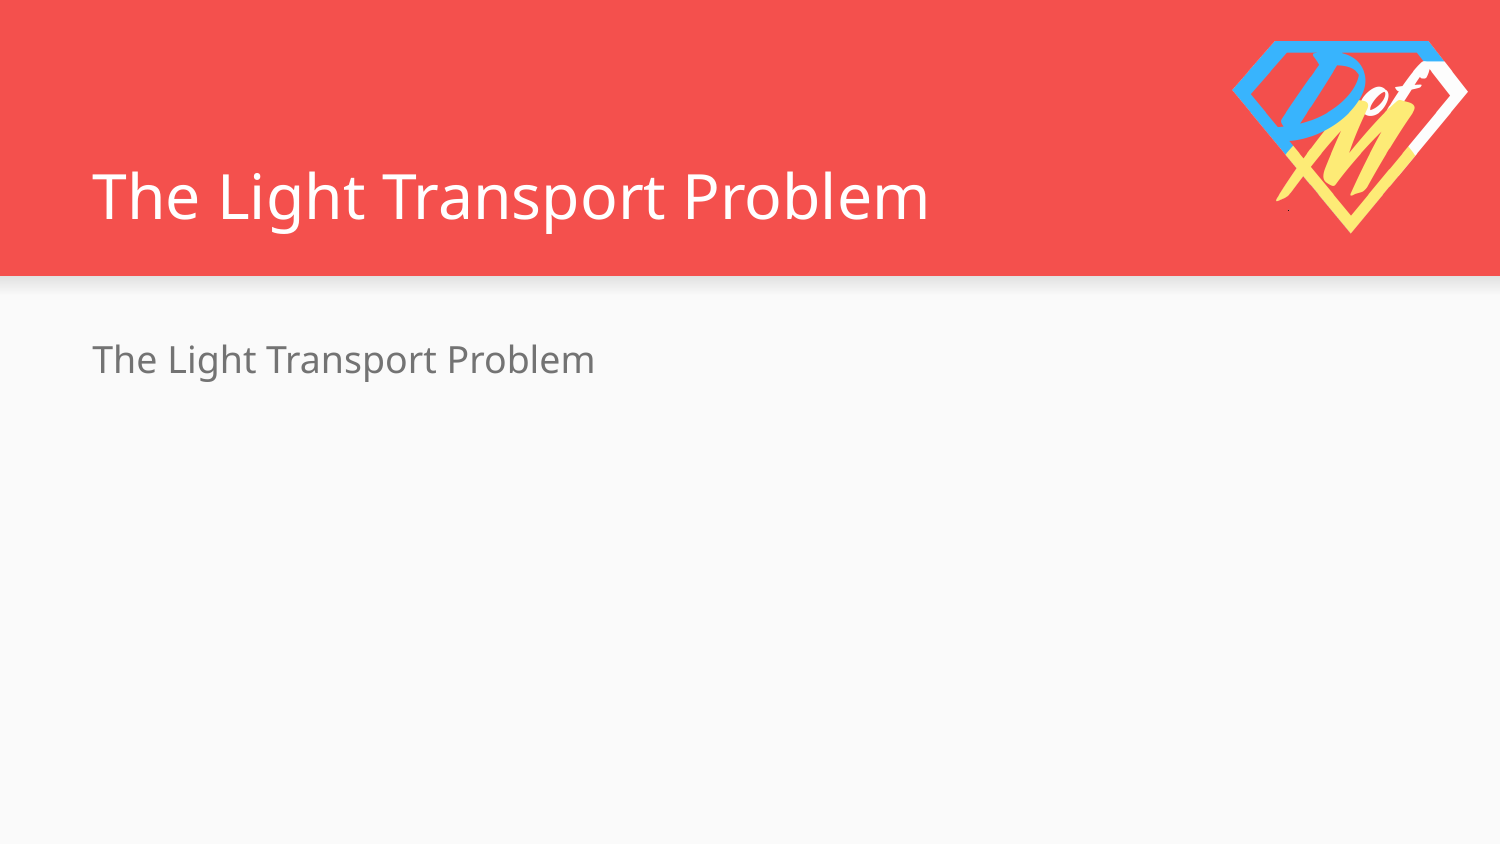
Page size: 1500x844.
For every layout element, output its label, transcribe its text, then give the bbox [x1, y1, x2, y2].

picture [1231, 31, 1469, 236]
title The Light Transport Problem [77, 121, 1427, 248]
list The Light Transport Problem [77, 314, 1427, 760]
